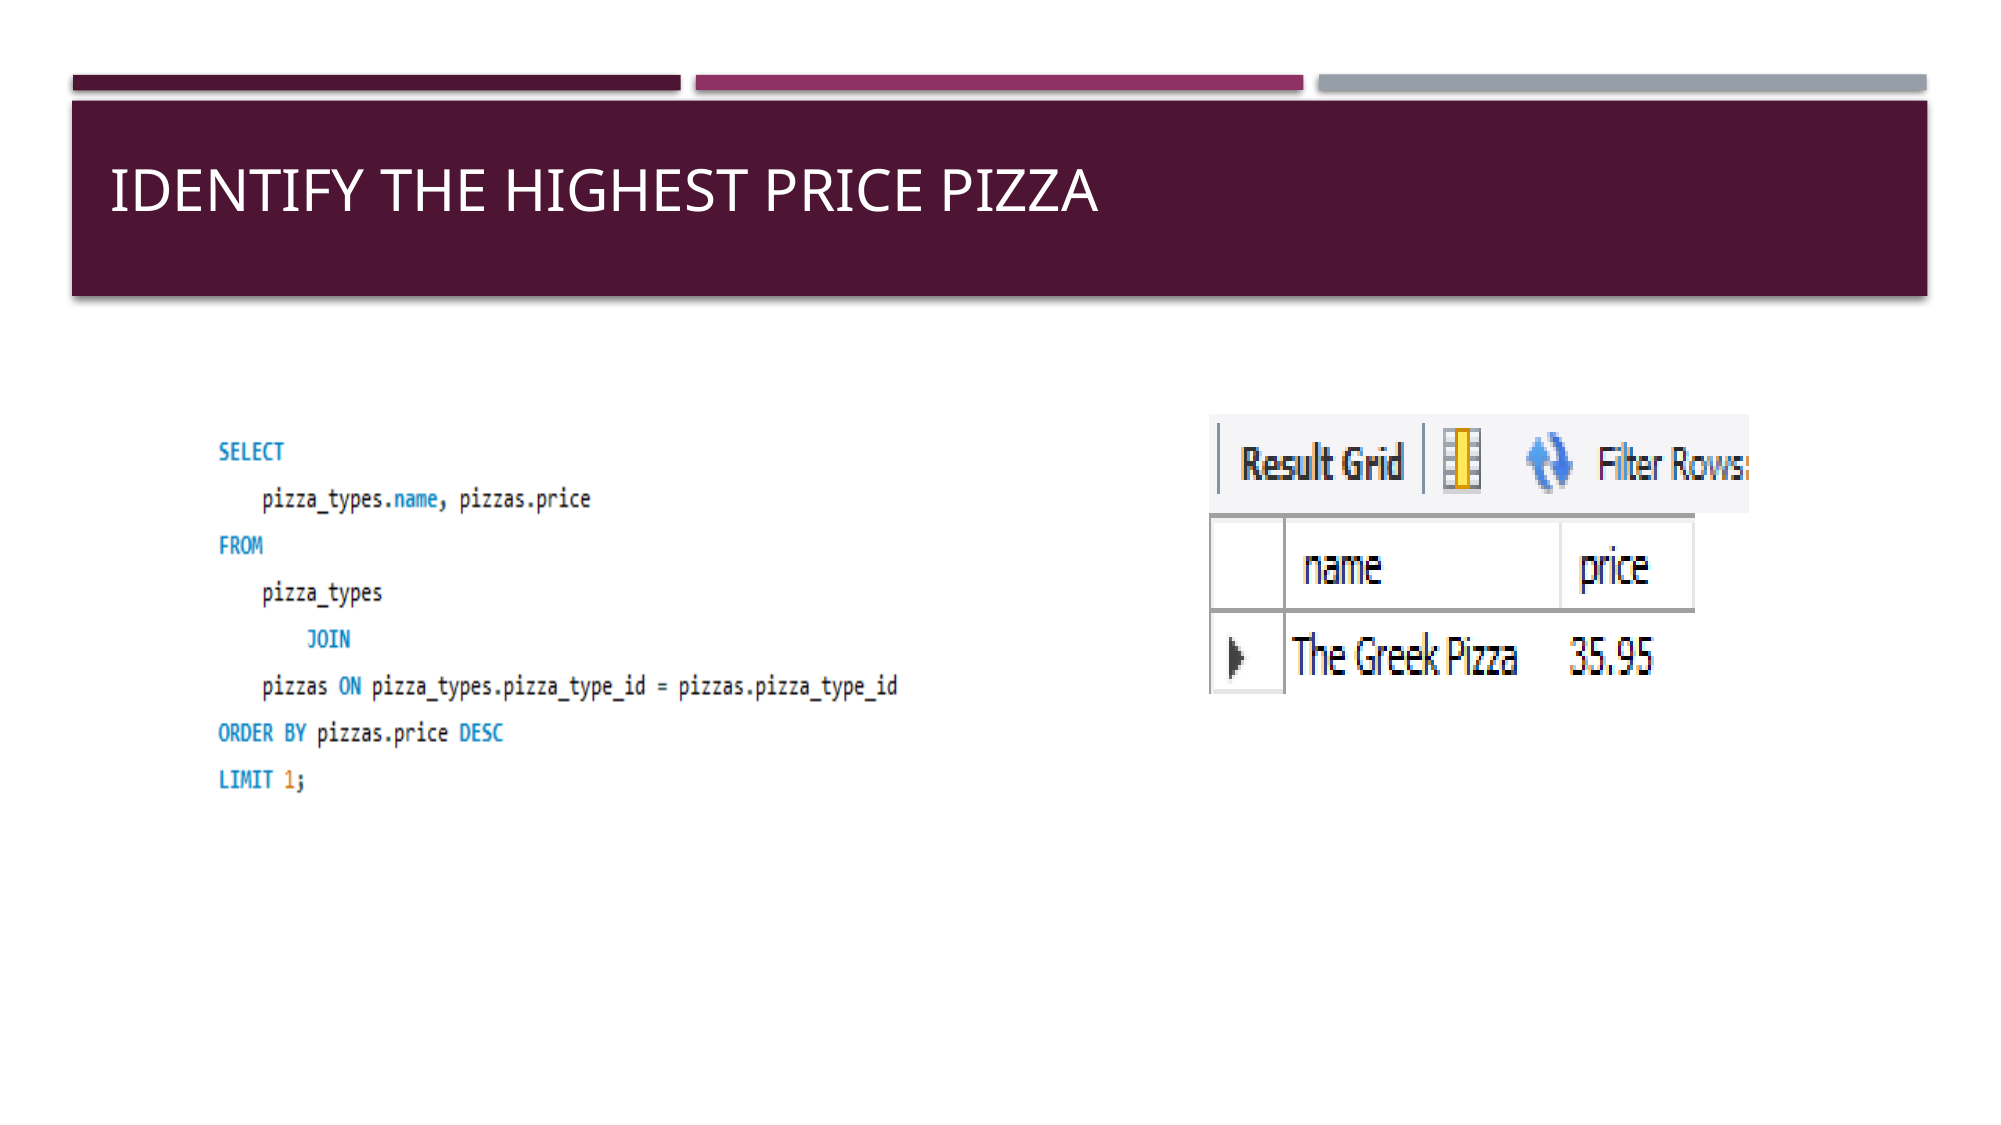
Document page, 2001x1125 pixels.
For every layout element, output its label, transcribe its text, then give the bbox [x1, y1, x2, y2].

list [211, 414, 924, 820]
title Identify the highest price pizza [95, 115, 1905, 300]
picture [1208, 414, 1749, 752]
